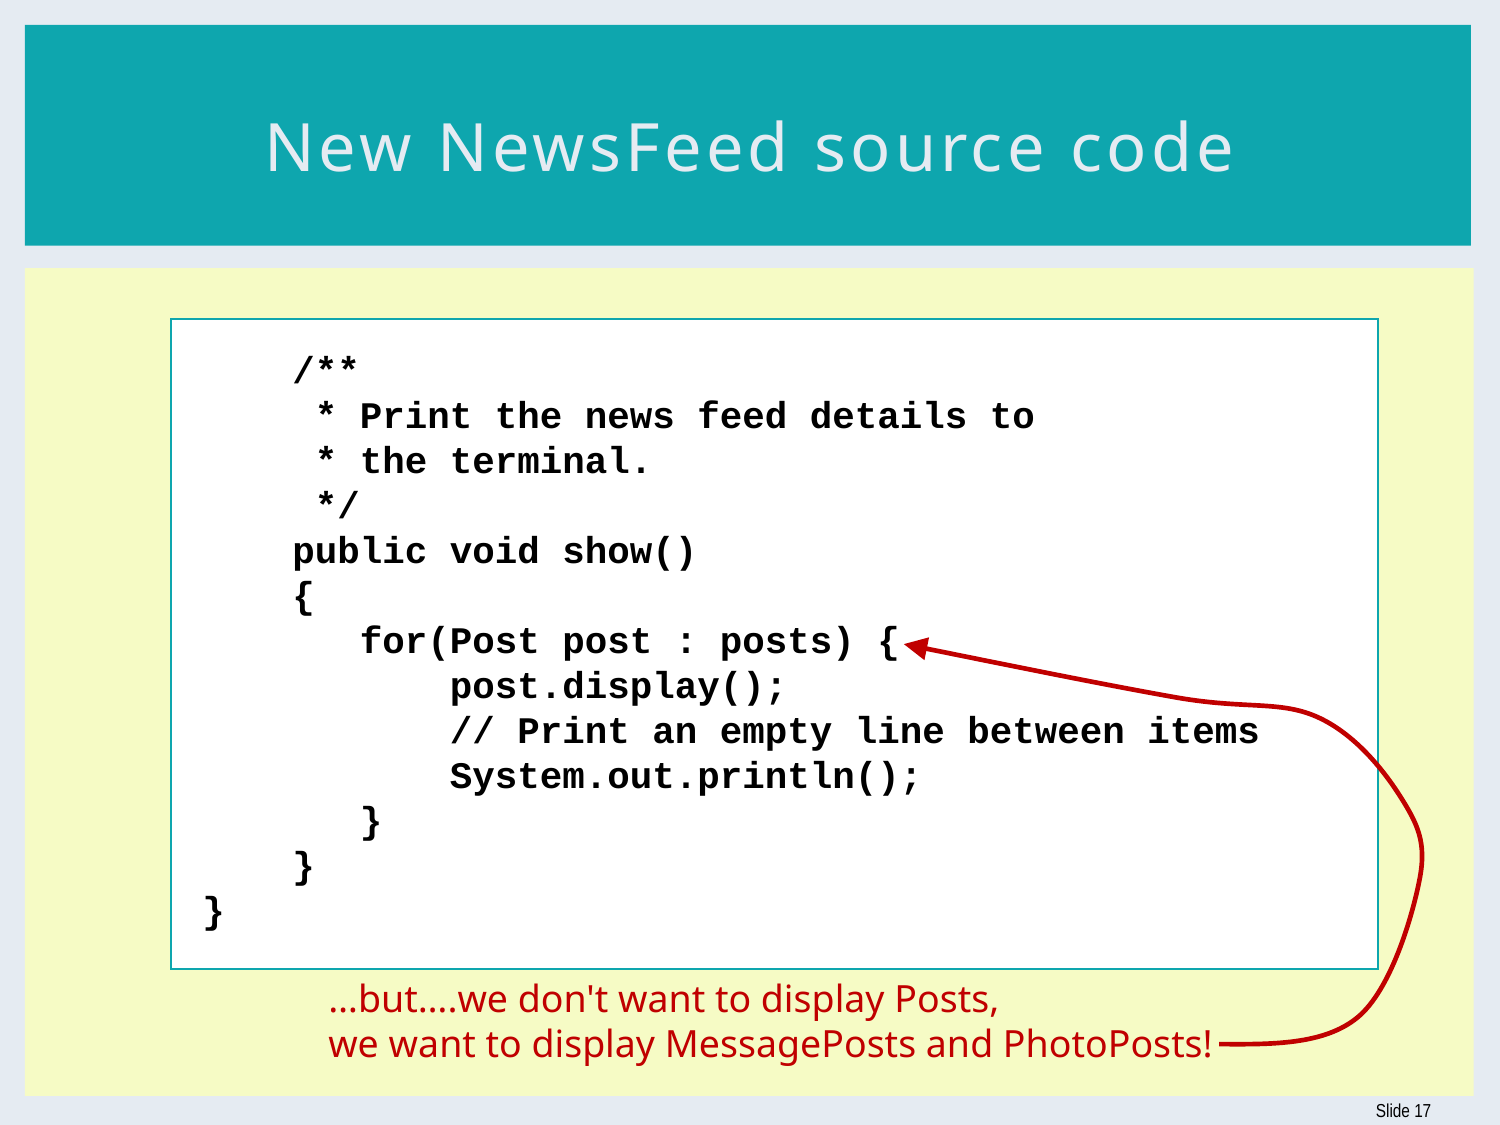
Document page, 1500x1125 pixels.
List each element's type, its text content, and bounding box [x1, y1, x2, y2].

text_box …but….we don't want to display Posts, we want to display MessagePosts and PhotoPosts! [313, 967, 1236, 1073]
text_box /** * Print the news feed details to * the terminal. */ public void show() { for(Post post : posts) { post.display(); // Print an empty line between items System.out.println(); } } } [171, 319, 1379, 970]
title New NewsFeed source code [62, 58, 1438, 232]
text_box [903, 638, 1423, 1045]
